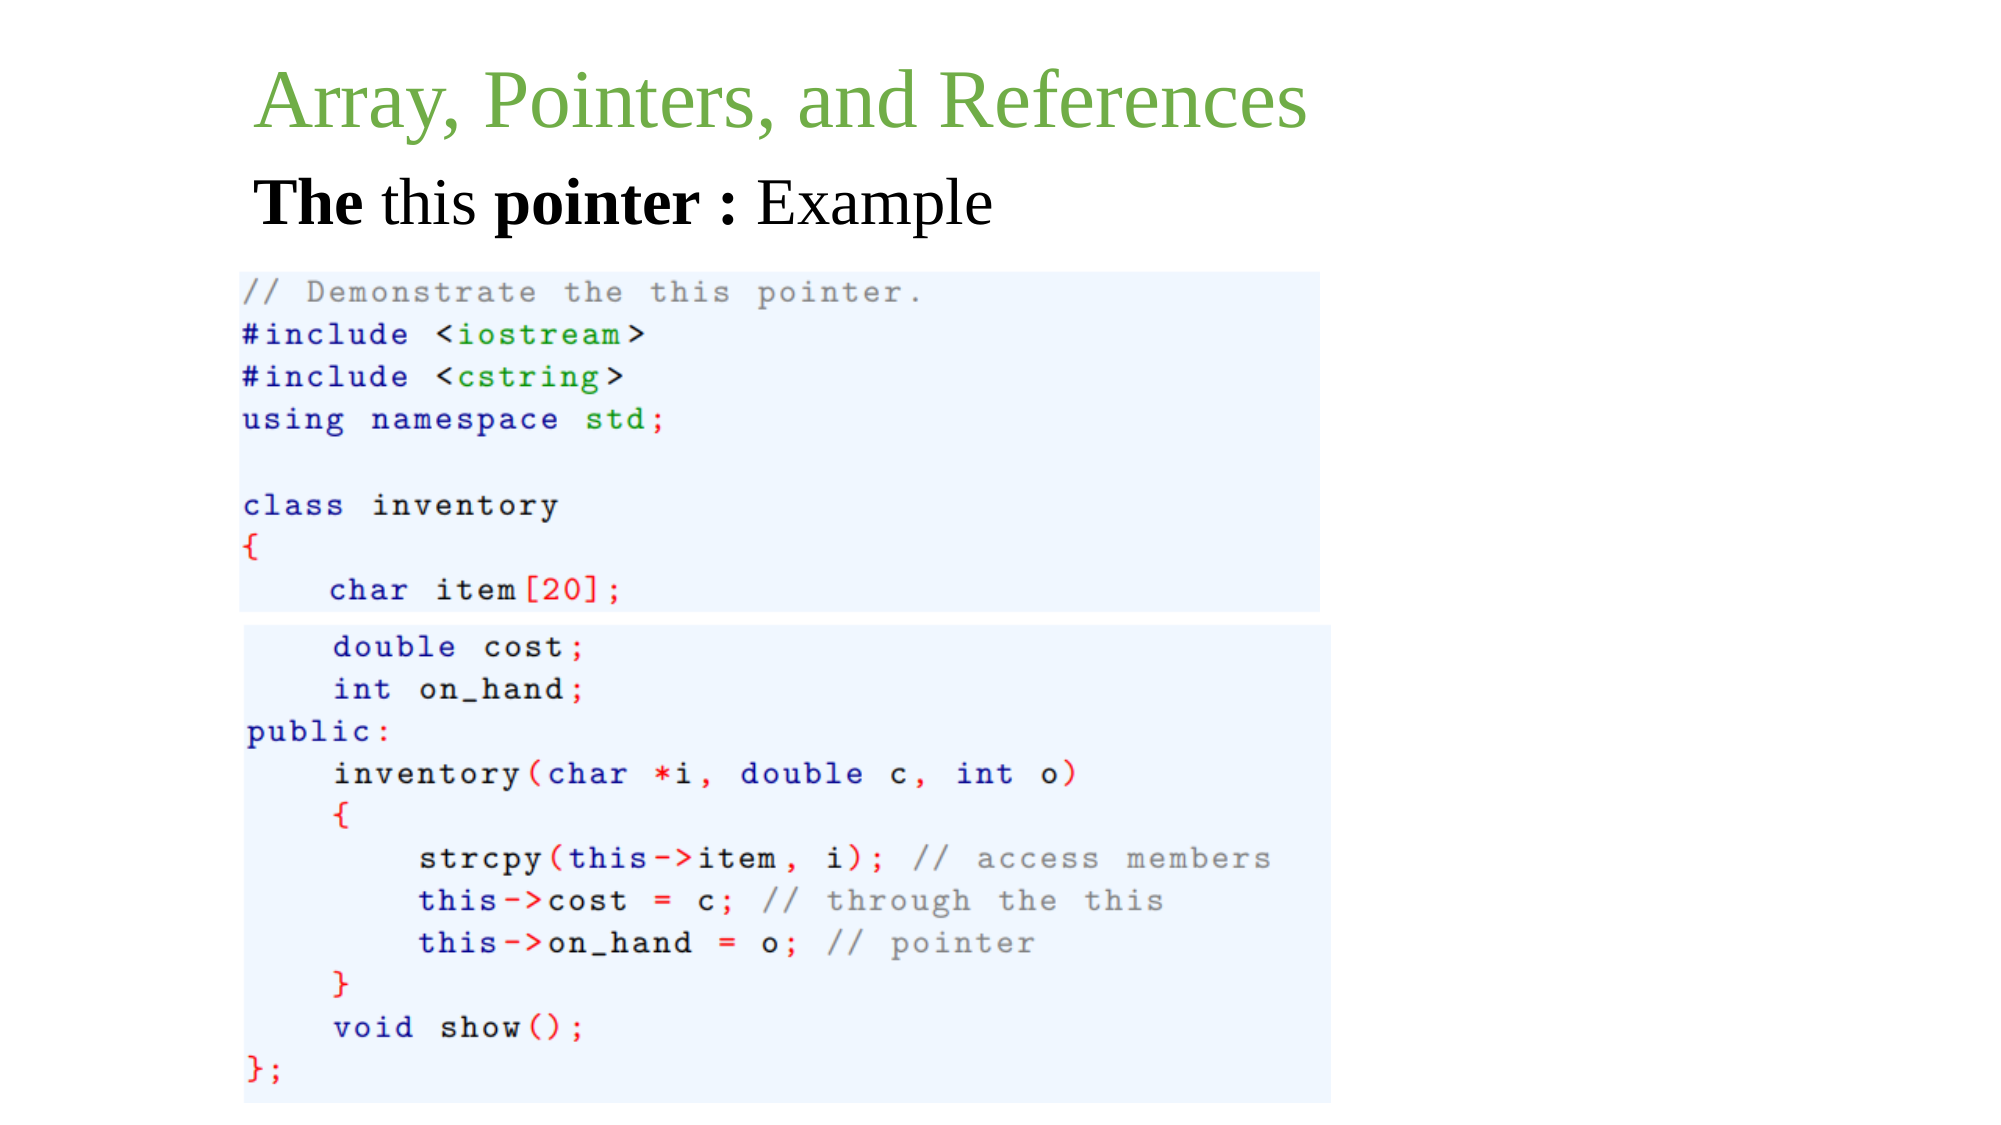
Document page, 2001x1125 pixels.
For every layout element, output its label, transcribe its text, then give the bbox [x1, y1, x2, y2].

picture [238, 269, 1331, 1103]
subtitle Array, Pointers, and References The this pointer : Example [238, 48, 1739, 1091]
